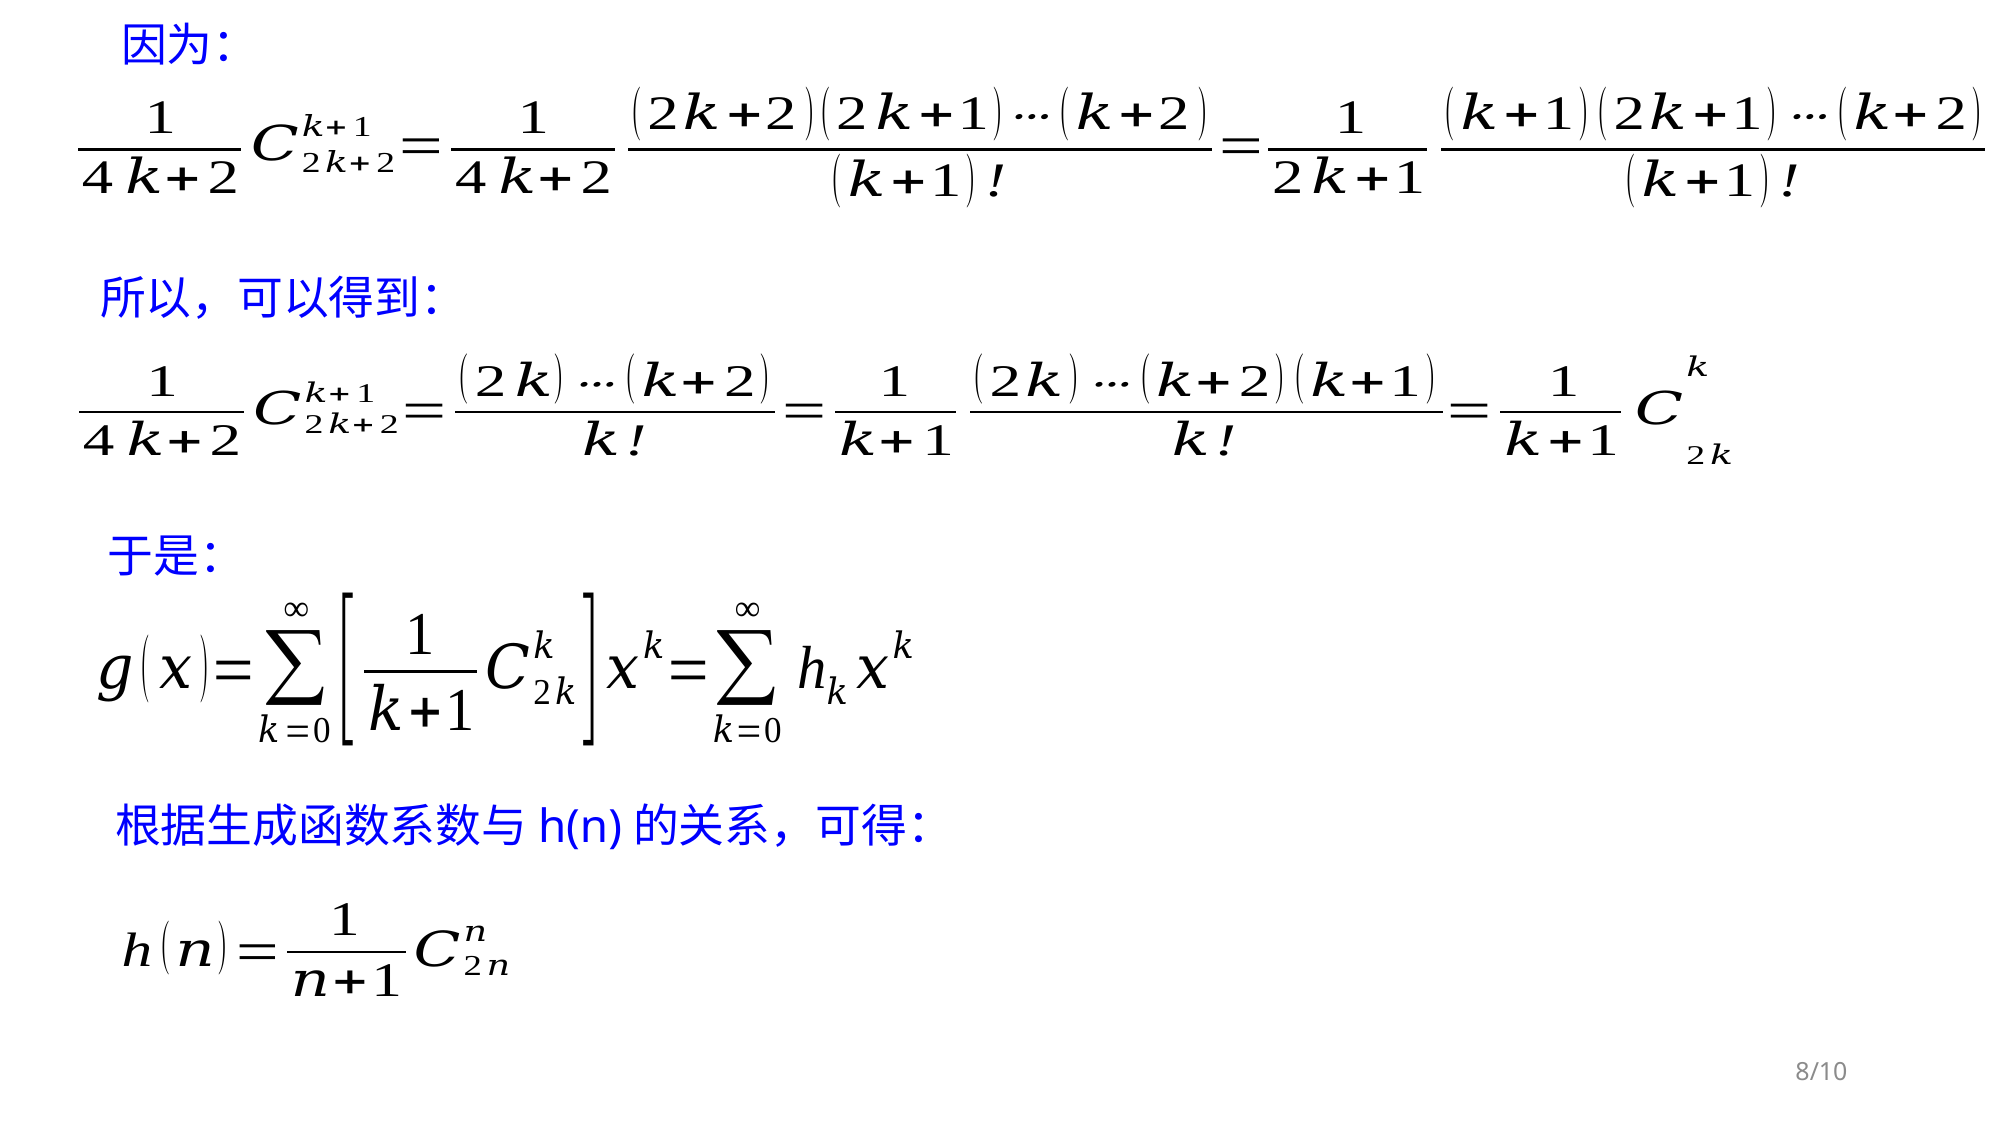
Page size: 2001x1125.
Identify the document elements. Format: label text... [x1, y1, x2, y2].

slide_number 8/10 [1412, 1042, 1863, 1103]
text_box 于是： [0, 519, 1413, 589]
text_box 所以，可以得到： [0, 261, 1405, 332]
text_box 因为： [13, 8, 1426, 78]
text_box 根据生成函数系数与h(n)的关系，可得： [7, 789, 1420, 860]
